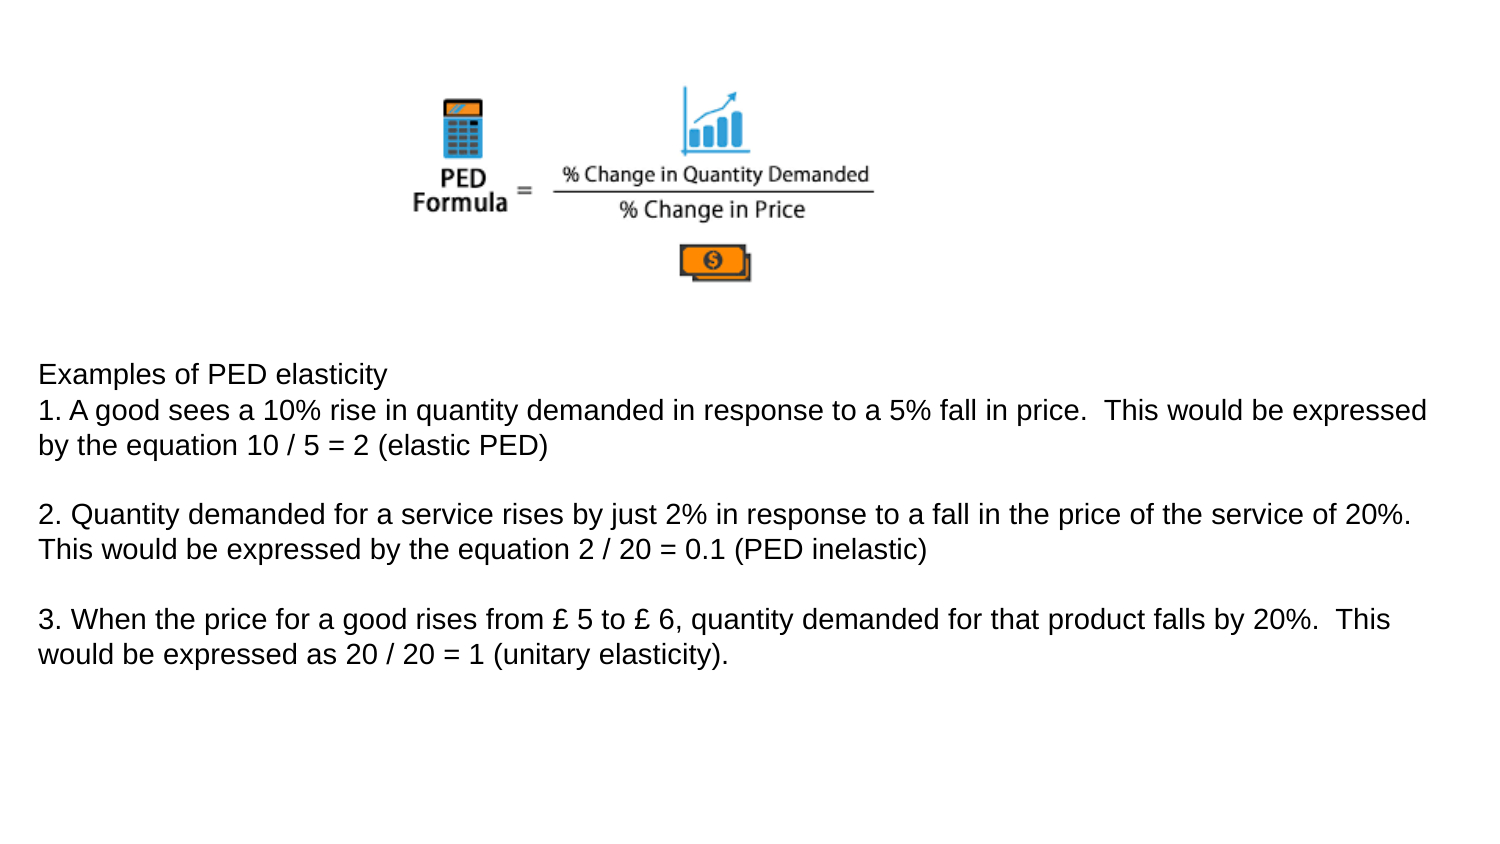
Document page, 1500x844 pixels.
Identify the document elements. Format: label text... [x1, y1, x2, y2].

text_box Examples of PED elasticity 1. A good sees a 10% rise in quantity demanded in response to a 5% fall in price. This would be expressed by the equation 10 / 5 = 2 (elastic PED) 2. Quantity demanded for a service rises by just 2% in response to a fall in the price of the service of 20%. This would be expressed by the equation 2 / 20 = 0.1 (PED inelastic) 3. When the price for a good rises from £ 5 to £ 6, quantity demanded for that product falls by 20%. This would be expressed as 20 / 20 = 1 (unitary elasticity). [23, 340, 1477, 833]
picture [403, 64, 893, 317]
